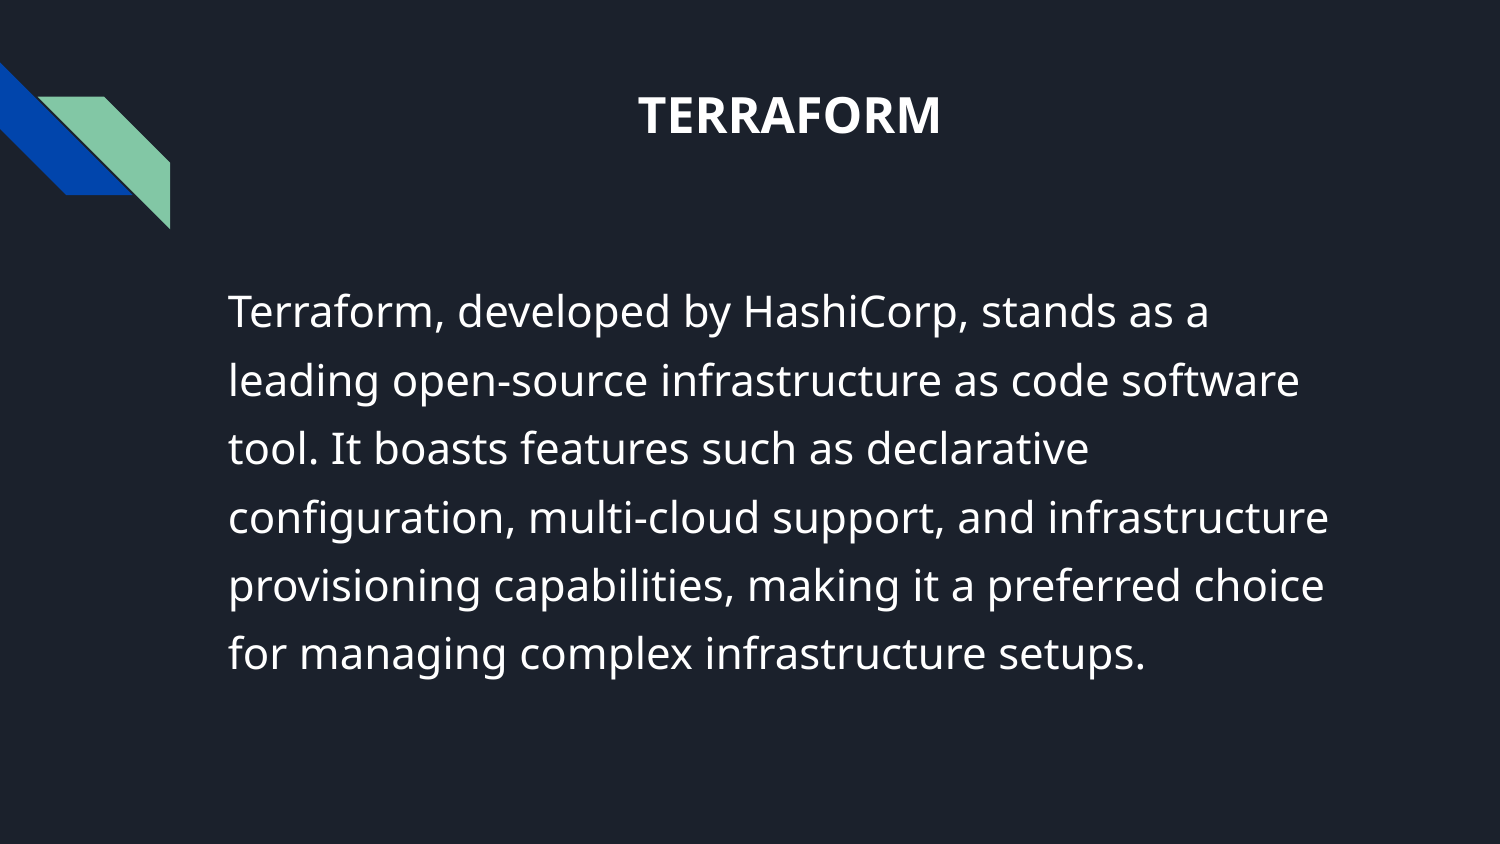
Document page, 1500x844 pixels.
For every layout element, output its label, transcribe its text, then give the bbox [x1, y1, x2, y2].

title TERRAFORM [212, 64, 1368, 215]
list Terraform, developed by HashiCorp, stands as a leading open-source infrastructure as code software tool. It boasts features such as declarative configuration, multi-cloud support, and infrastructure provisioning capabilities, making it a preferred choice for managing complex infrastructure setups. [212, 257, 1368, 735]
